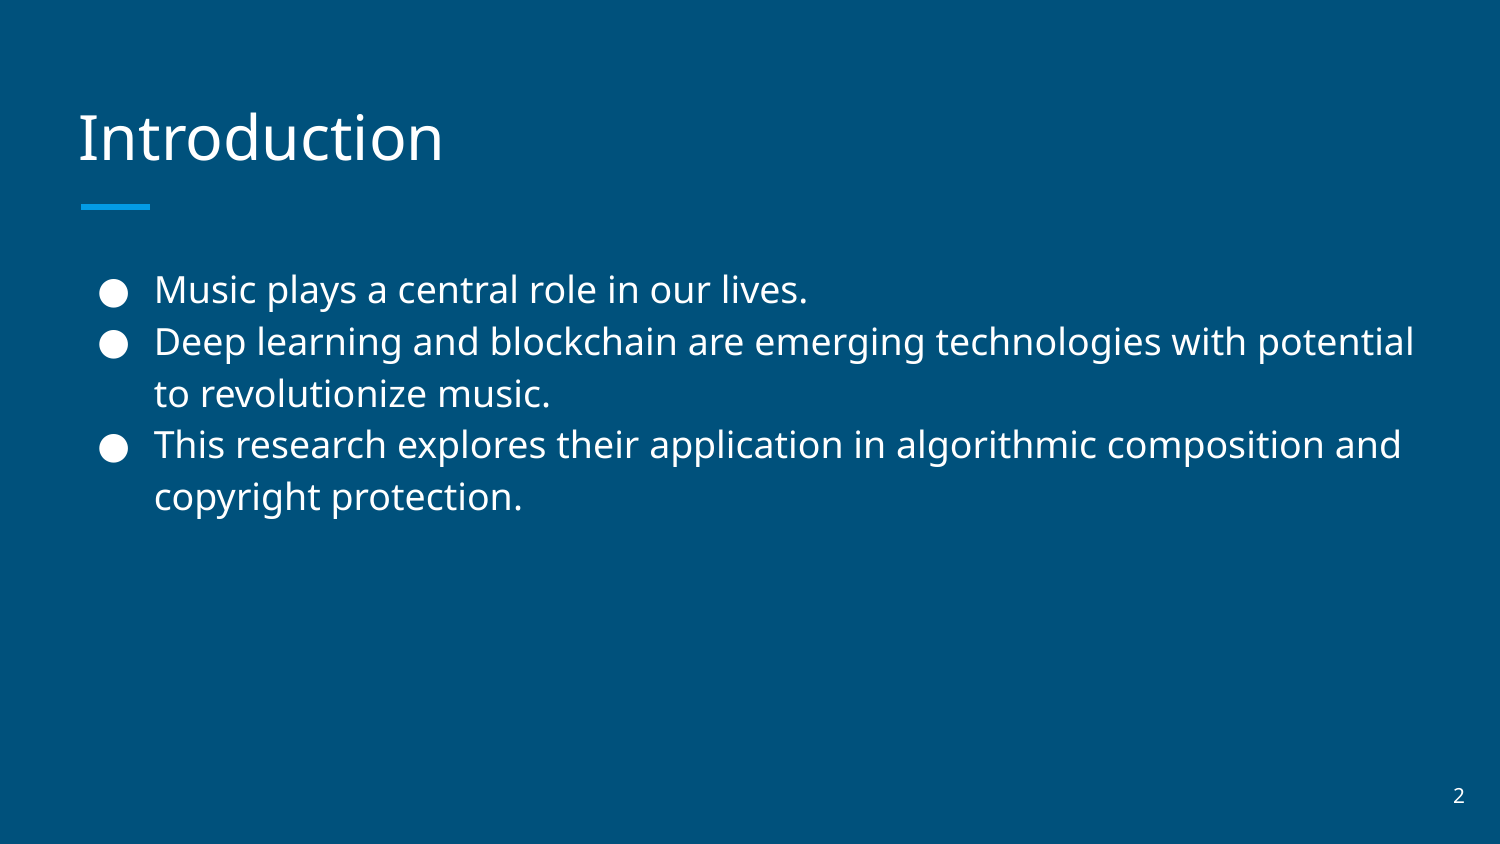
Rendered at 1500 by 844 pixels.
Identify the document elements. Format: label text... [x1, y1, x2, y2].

slide_number ‹#› [1389, 764, 1480, 830]
title Introduction [63, 75, 1437, 188]
list Music plays a central role in our lives. Deep learning and blockchain are emerging technologies with potential to revolutionize music. This research explores their application in algorithmic composition and copyright protection. [63, 244, 1437, 750]
